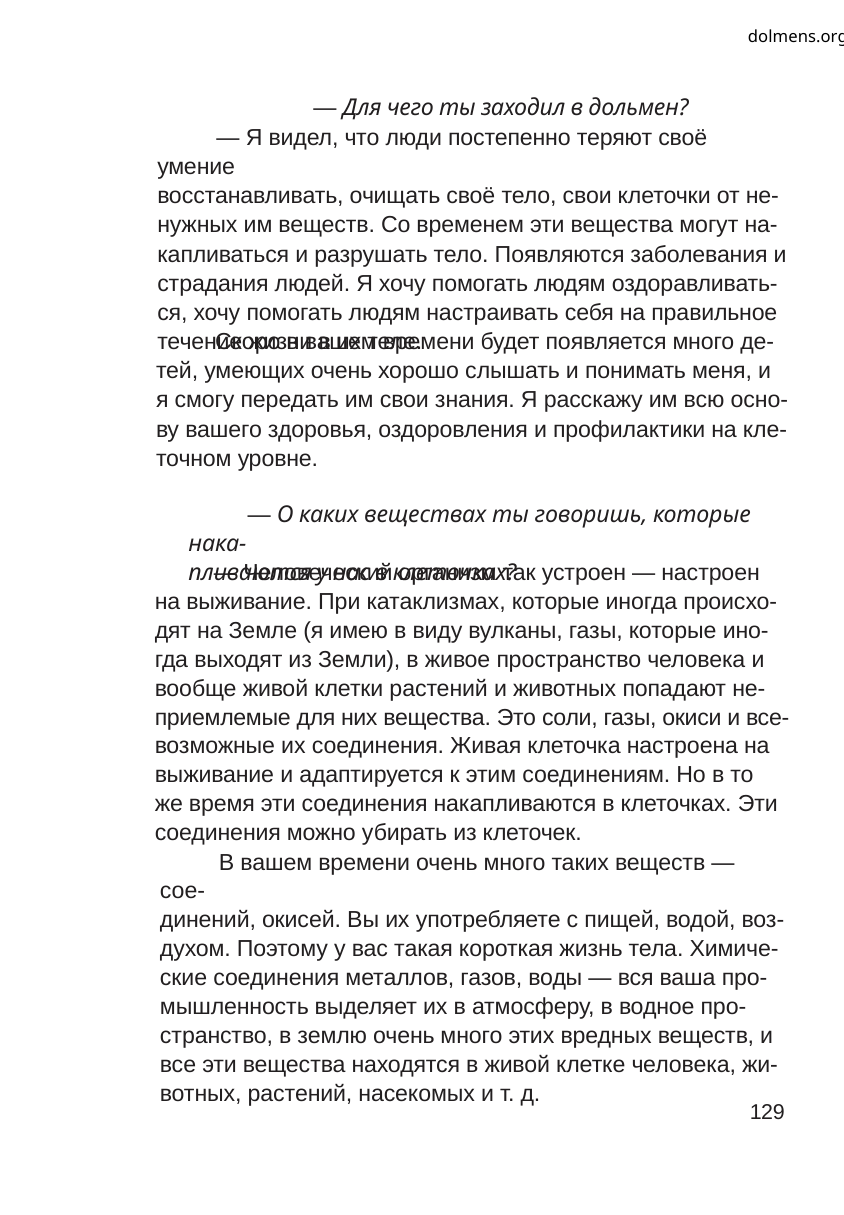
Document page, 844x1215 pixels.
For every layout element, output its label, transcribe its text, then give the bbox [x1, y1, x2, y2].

text_box Скоро в вашем времени будет появляется много де- тей, умеющих очень хорошо слышать и понимать меня, и я смогу передать им свои знания. Я расскажу им всю осно- ву вашего здоровья, оздоровления и профилактики на кле- точном уровне. [156, 324, 788, 500]
text_box dolmens.org [747, 27, 844, 66]
text_box В вашем времени очень много таких веществ — сое- динений, окисей. Вы их употребляете с пищей, водой, воз- духом. Поэтому у вас такая короткая жизнь тела. Химиче- ские соединения металлов, газов, воды — вся ваша про- мышленность выделяет их в атмосферу, в водное про- странство, в землю очень много этих вредных веществ, и все эти вещества находятся в живой клетке человека, жи- вотных, растений, насекомых и т. д. [159, 845, 784, 1106]
text_box — Я видел, что люди постепенно теряют своё умение восстанавливать, очищать своё тело, свои клеточки от не- нужных им веществ. Со временем эти вещества могут на- капливаться и разрушать тело. Появляются заболевания и страдания людей. Я хочу помогать людям оздоравливать- ся, хочу помогать людям настраивать себя на правильное течение жизни в их теле. [157, 120, 787, 324]
text_box — О каких веществах ты говоришь, которые нака- пливаются у нас в клеточках? [188, 497, 756, 556]
text_box 129 [749, 1097, 786, 1151]
text_box — Человеческий организм так устроен — настроен на выживание. При катаклизмах, которые иногда происхо- дят на Земле (я имею в виду вулканы, газы, которые ино- гда выходят из Земли), в живое пространство человека и вообще живой клетки растений и животных попадают не- приемлемые для них вещества. Это соли, газы, окиси и все- возможные их соединения. Живая клеточка настроена на выживание и адаптируется к этим соединениям. Но в то же время эти соединения накапливаются в клеточках. Эти соединения можно убирать из клеточек. [154, 556, 789, 874]
text_box — Для чего ты заходил в дольмен? [313, 91, 689, 120]
